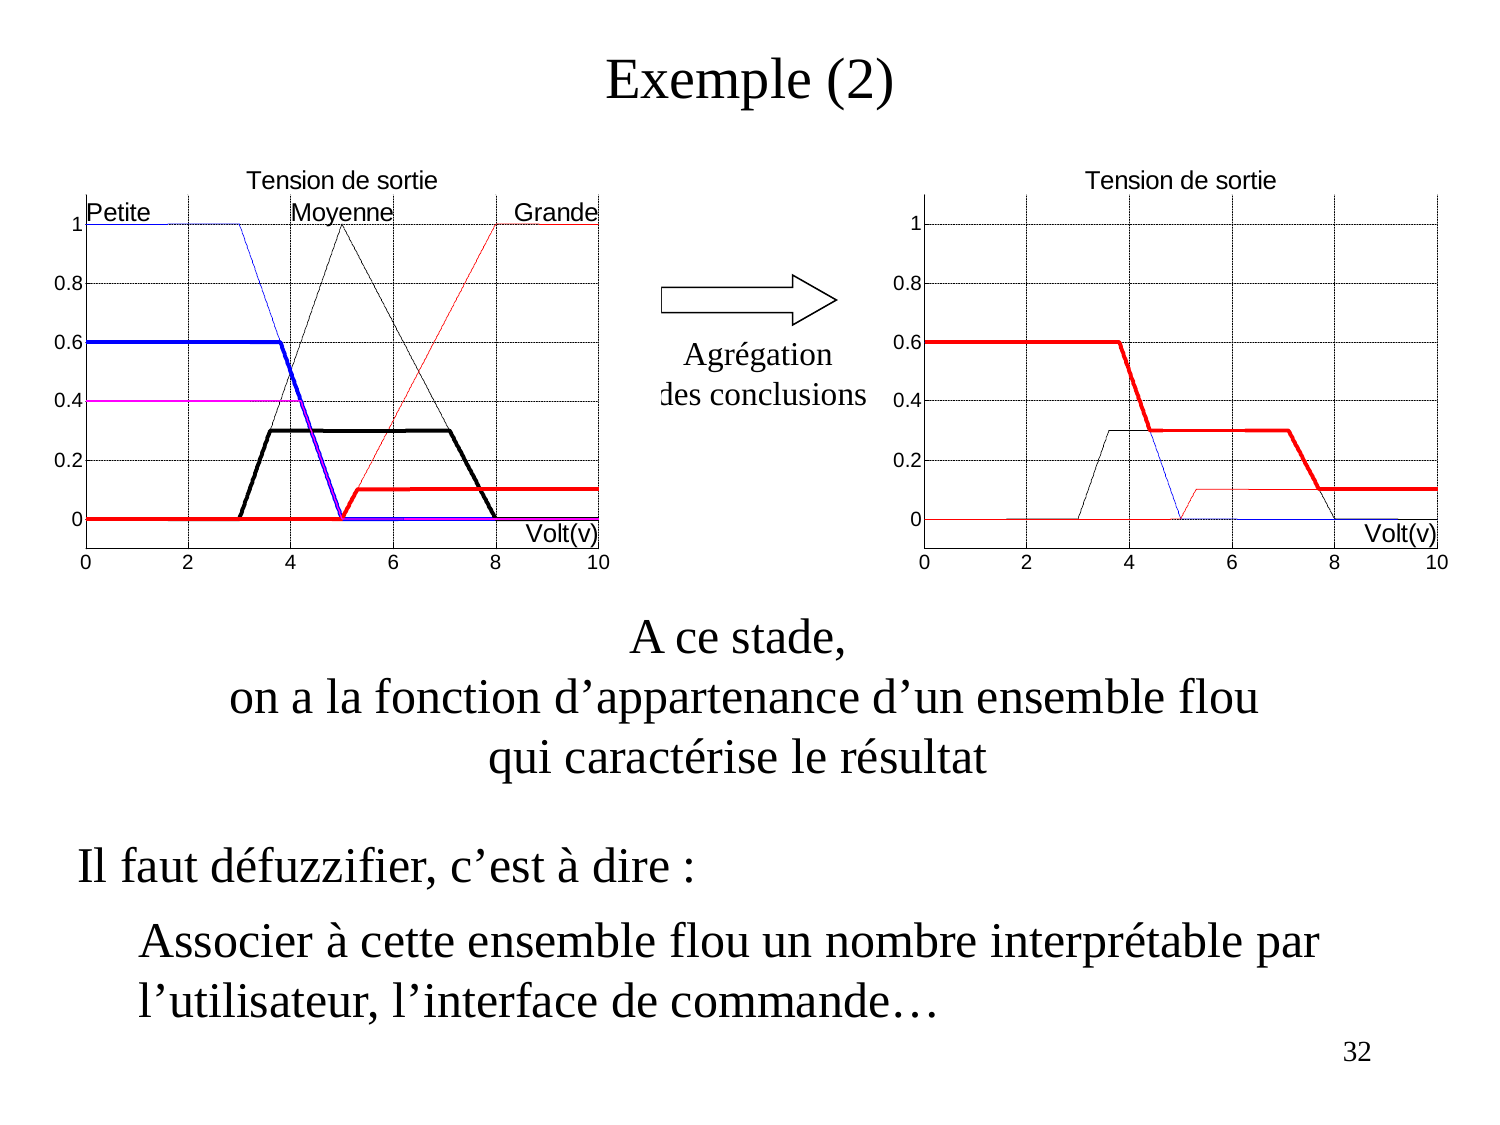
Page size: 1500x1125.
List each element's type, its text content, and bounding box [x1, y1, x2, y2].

text_box Agrégation des conclusions [665, 324, 833, 460]
text_box Associer à cette ensemble flou un nombre interprétable par l’utilisateur, l’interface de commande… [123, 899, 1377, 1035]
text_box Il faut défuzzifier, c’est à dire : [62, 824, 713, 900]
title Exemple (2) [112, 49, 1388, 101]
slide_number 32 [1074, 1024, 1388, 1101]
text_box [665, 275, 833, 324]
picture [838, 162, 1500, 597]
picture [0, 162, 662, 597]
text_box A ce stade, on a la fonction d’appartenance d’un ensemble flou qui caractérise le résultat [201, 596, 1275, 791]
